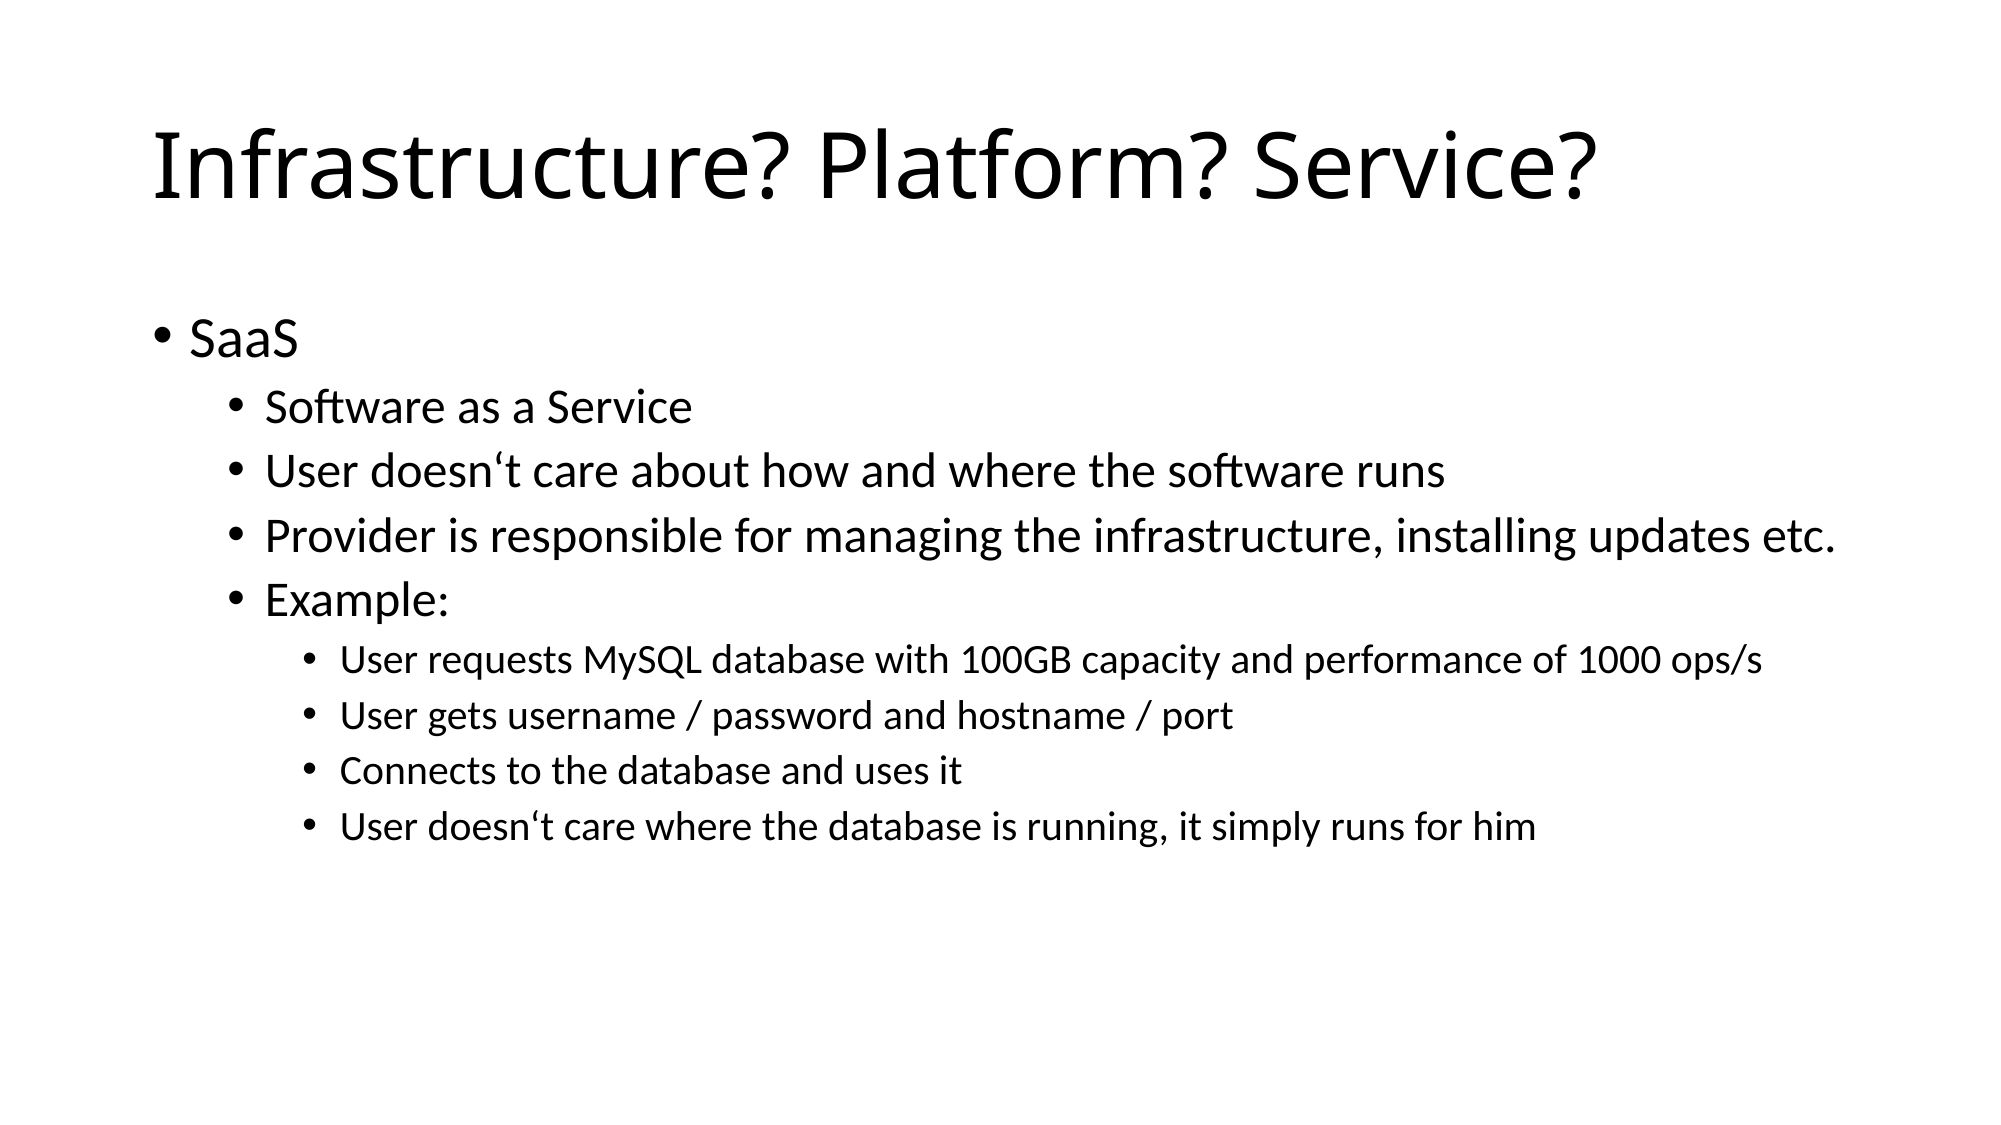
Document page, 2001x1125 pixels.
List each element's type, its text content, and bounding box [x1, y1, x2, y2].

list SaaS Software as a Service User doesn‘t care about how and where the software runs Provider is responsible for managing the infrastructure, installing updates etc. Example: User requests MySQL database with 100GB capacity and performance of 1000 ops/s User gets username / password and hostname / port Connects to the database and uses it User doesn‘t care where the database is running, it simply runs for him [137, 299, 1863, 1014]
title Infrastructure? Platform? Service? [137, 59, 1863, 278]
